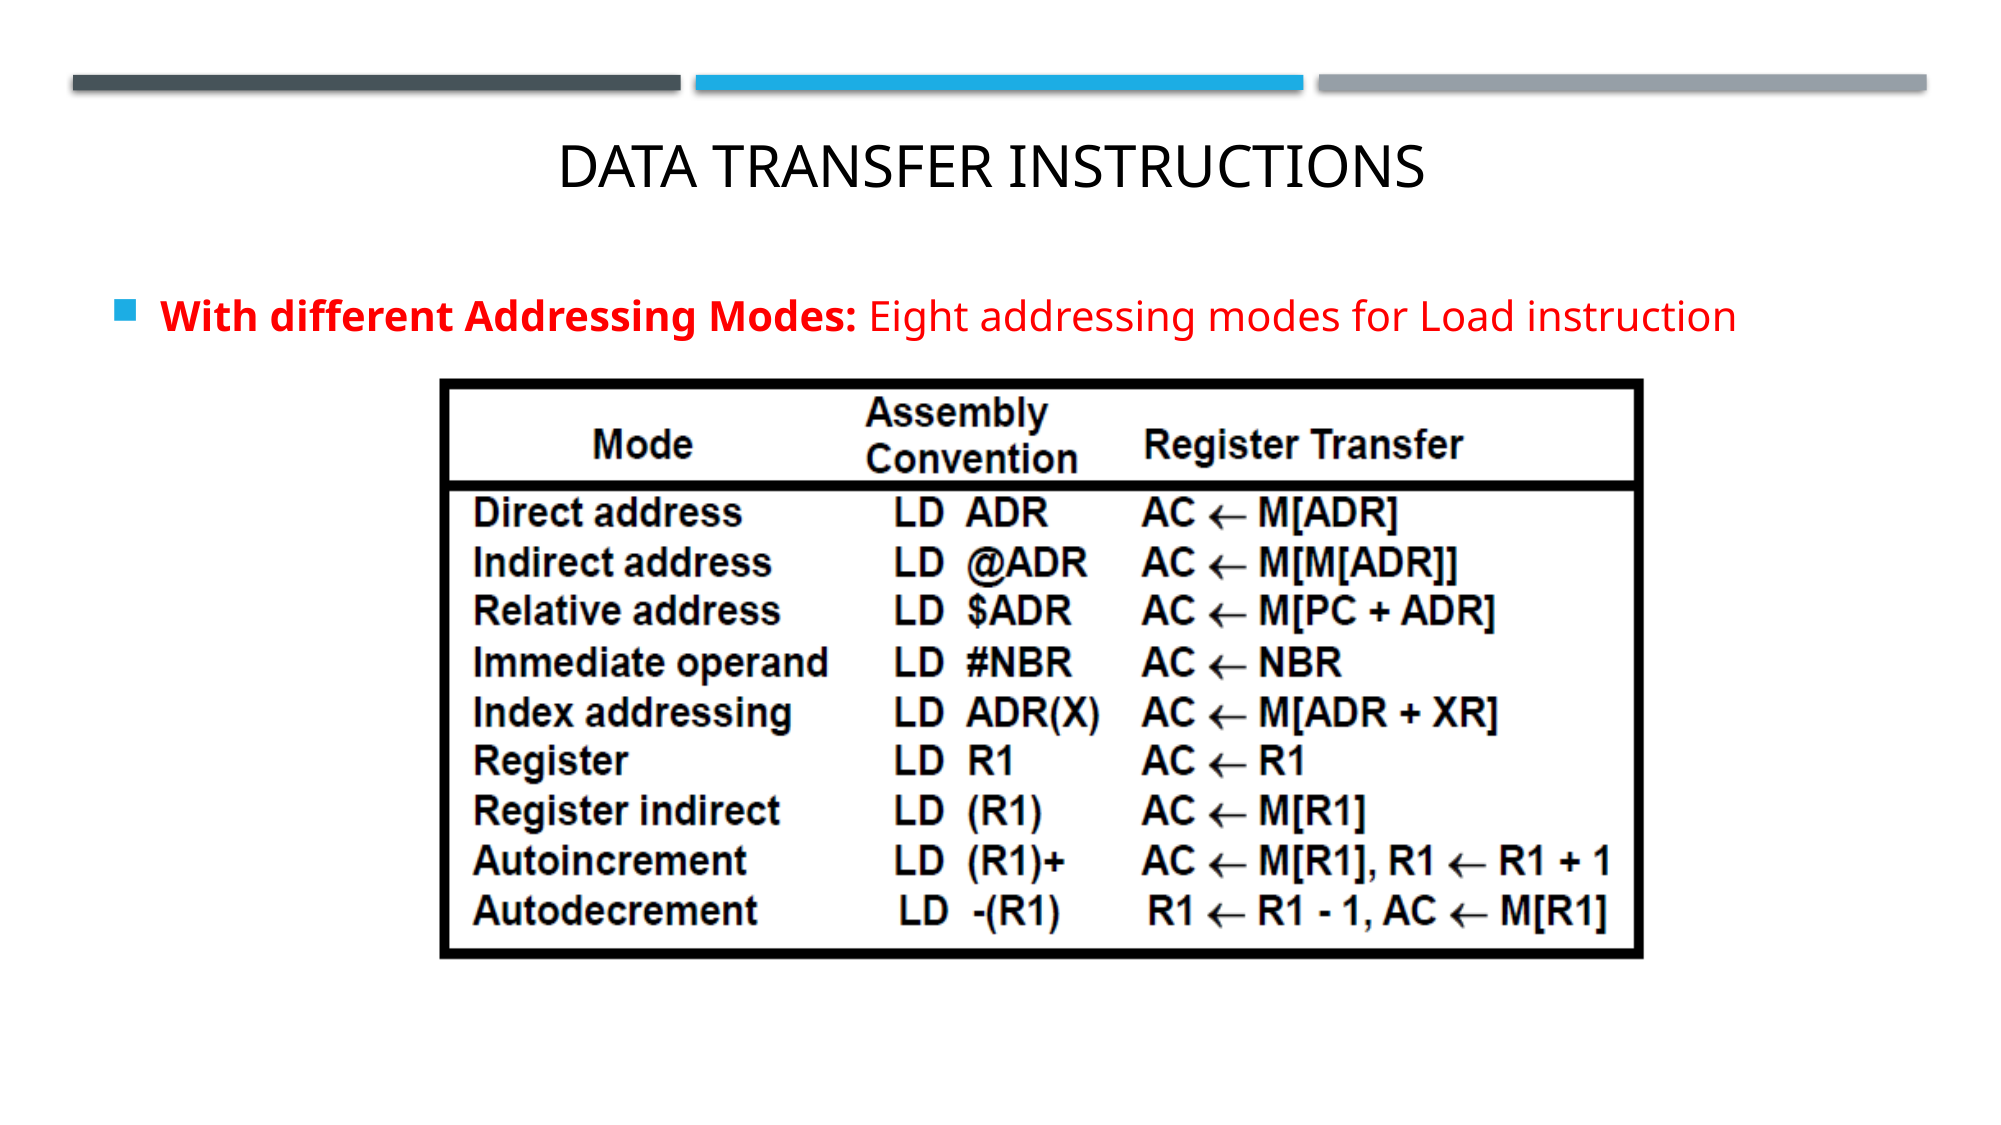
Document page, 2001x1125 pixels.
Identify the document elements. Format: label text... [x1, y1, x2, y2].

title Data Transfer Instructions [95, 119, 1905, 207]
picture [429, 369, 1649, 964]
list With different Addressing Modes: Eight addressing modes for Load instruction [95, 254, 1840, 352]
